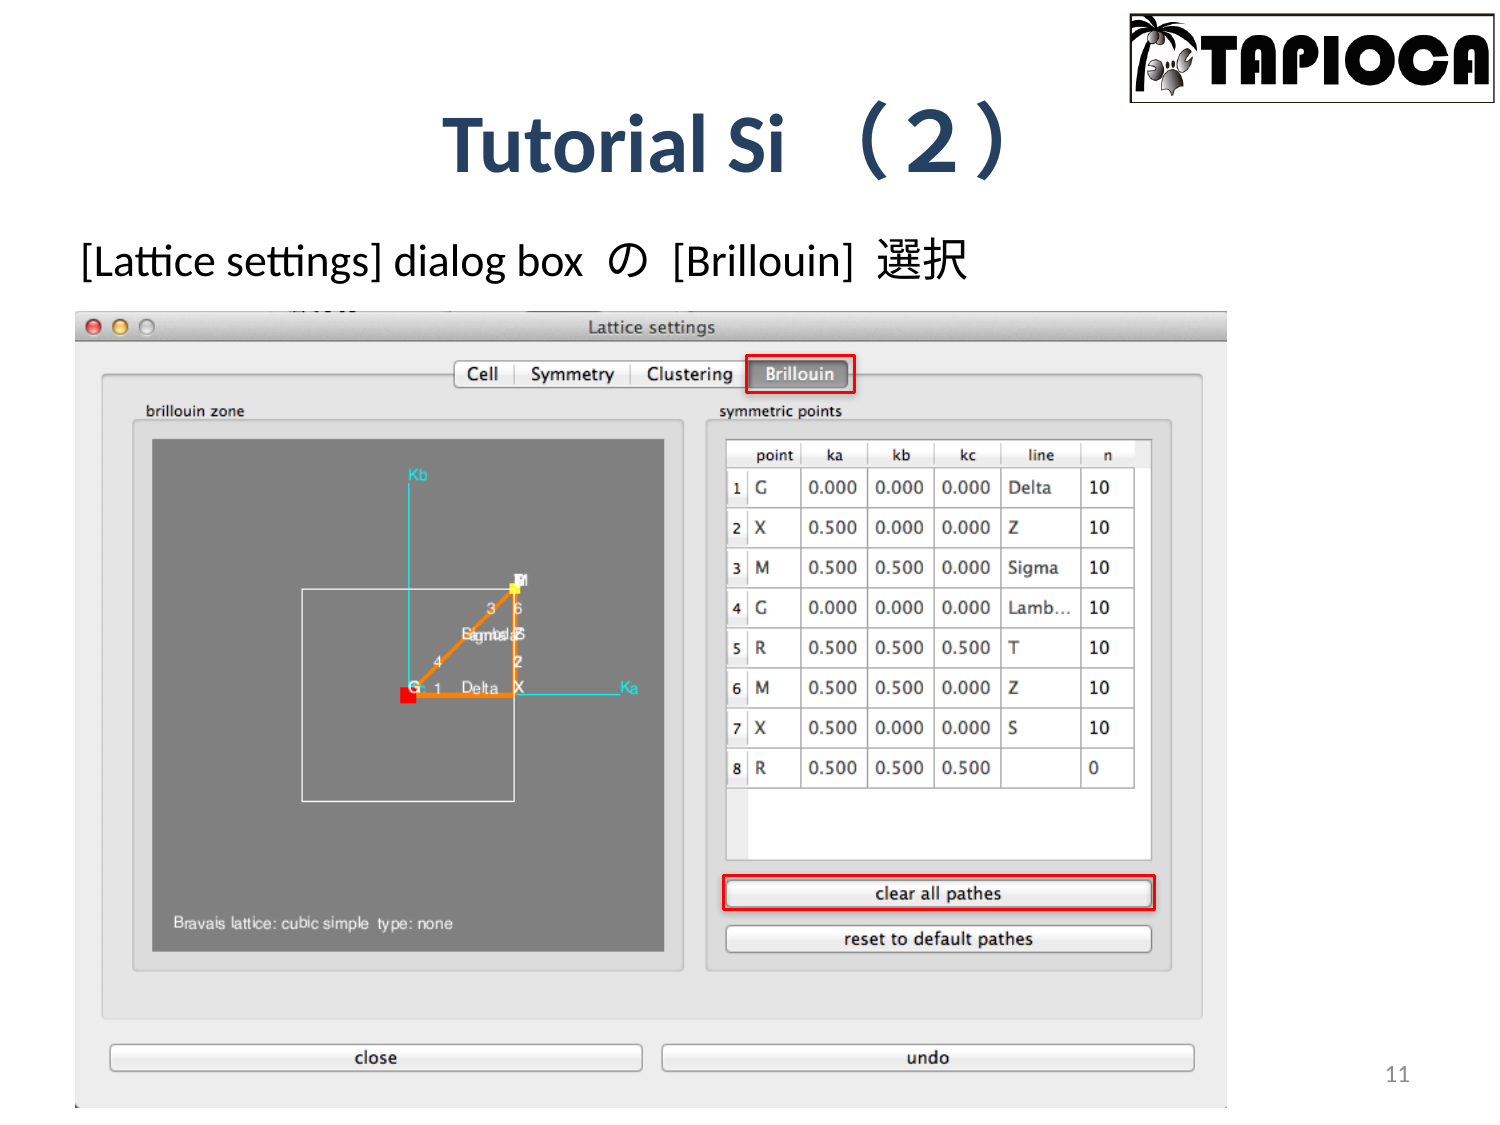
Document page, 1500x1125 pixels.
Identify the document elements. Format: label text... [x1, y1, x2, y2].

slide_number 11 [1232, 1042, 1425, 1103]
text_box [Lattice settings] dialog box の [Brillouin] 選択 [64, 222, 1196, 311]
title Tutorial Si（２） [75, 45, 1425, 233]
picture [74, 311, 1228, 1108]
